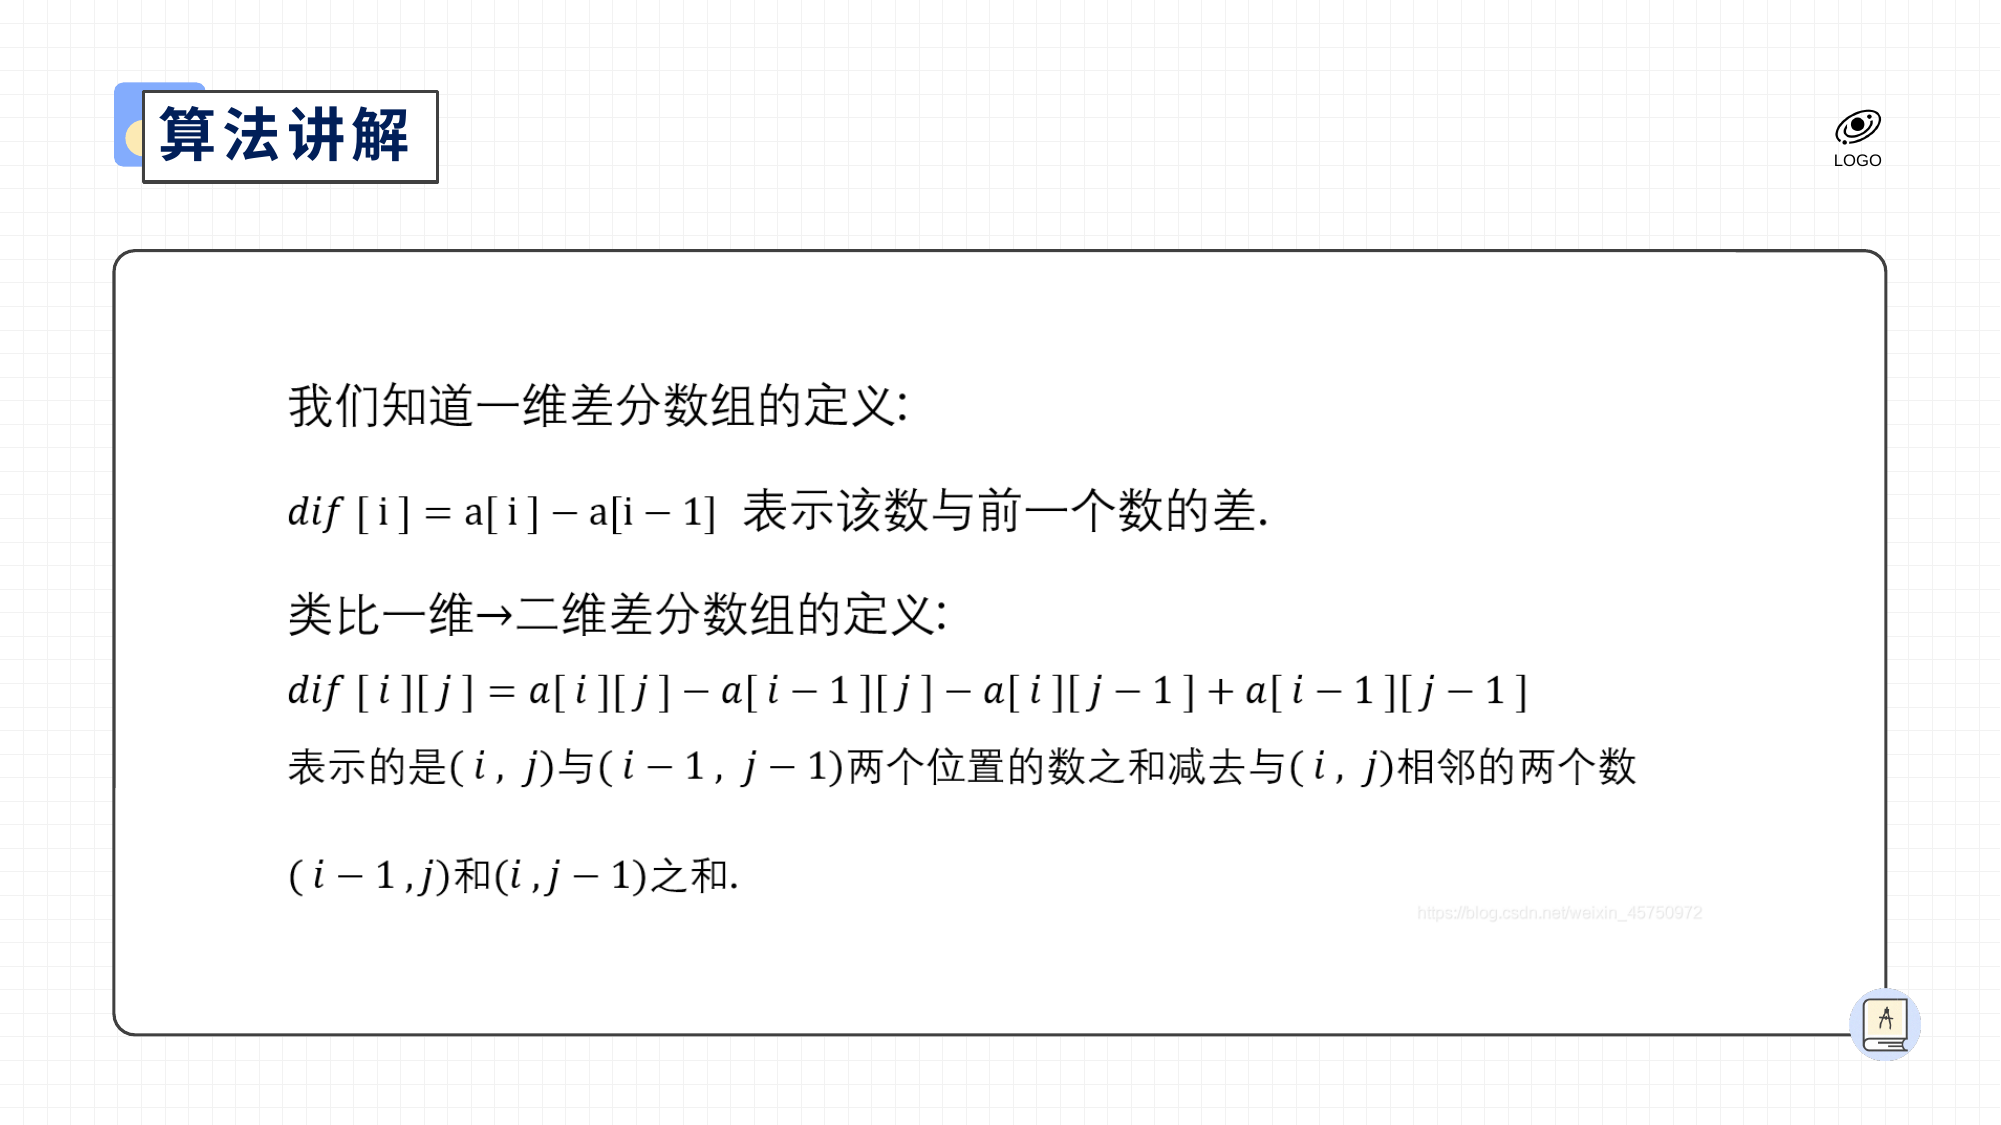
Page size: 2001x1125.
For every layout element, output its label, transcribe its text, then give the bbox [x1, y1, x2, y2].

list 算法讲解 [142, 90, 439, 184]
picture [1849, 988, 1921, 1061]
picture [247, 320, 1712, 932]
picture [1831, 100, 1885, 154]
